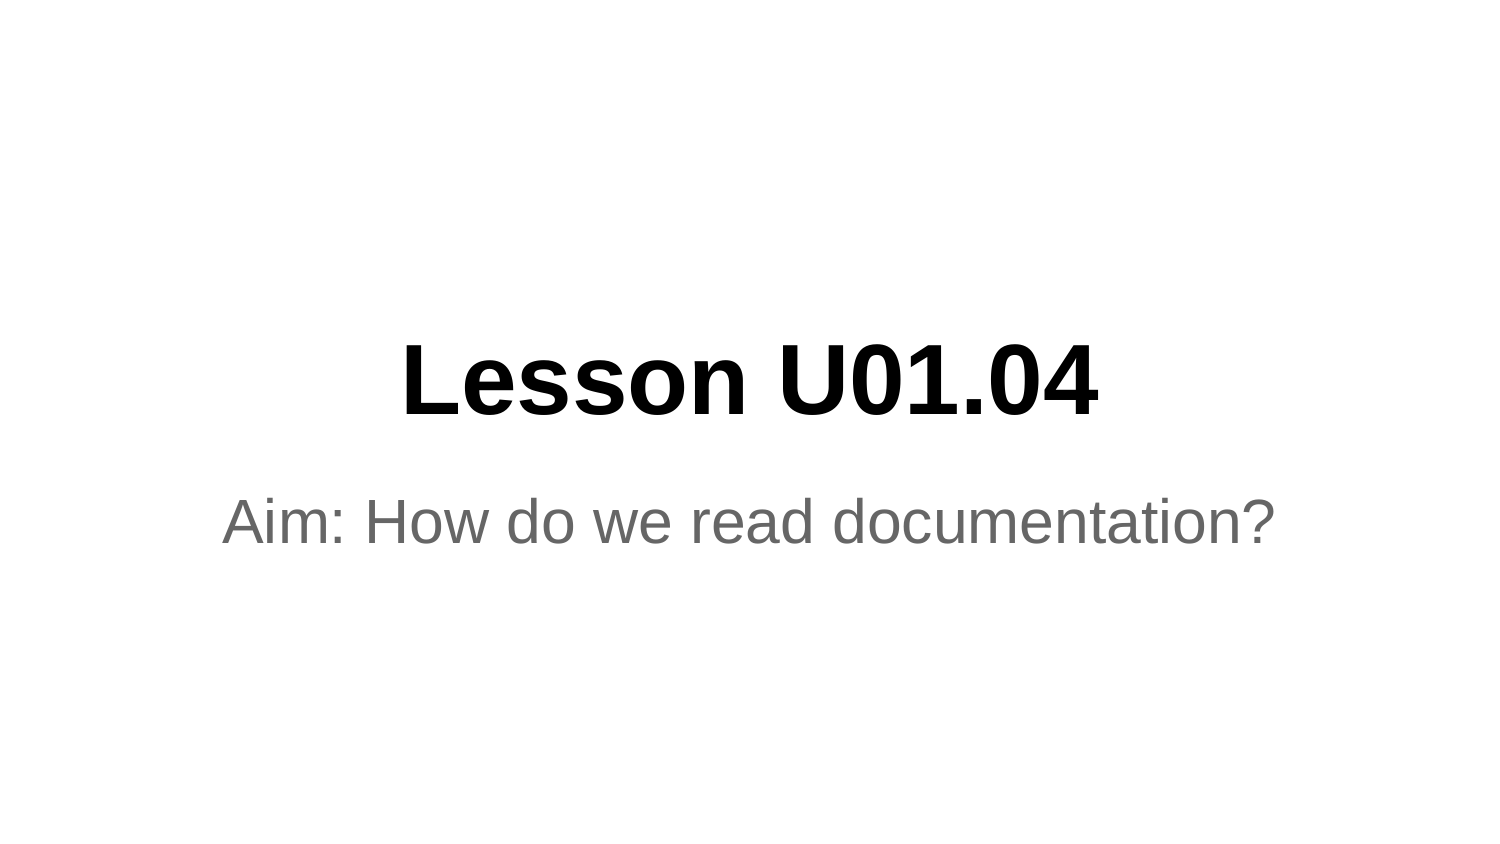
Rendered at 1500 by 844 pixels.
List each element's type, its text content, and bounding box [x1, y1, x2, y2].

title Lesson U01.04 [112, 259, 1388, 450]
subtitle Aim: How do we read documentation? [112, 465, 1388, 595]
